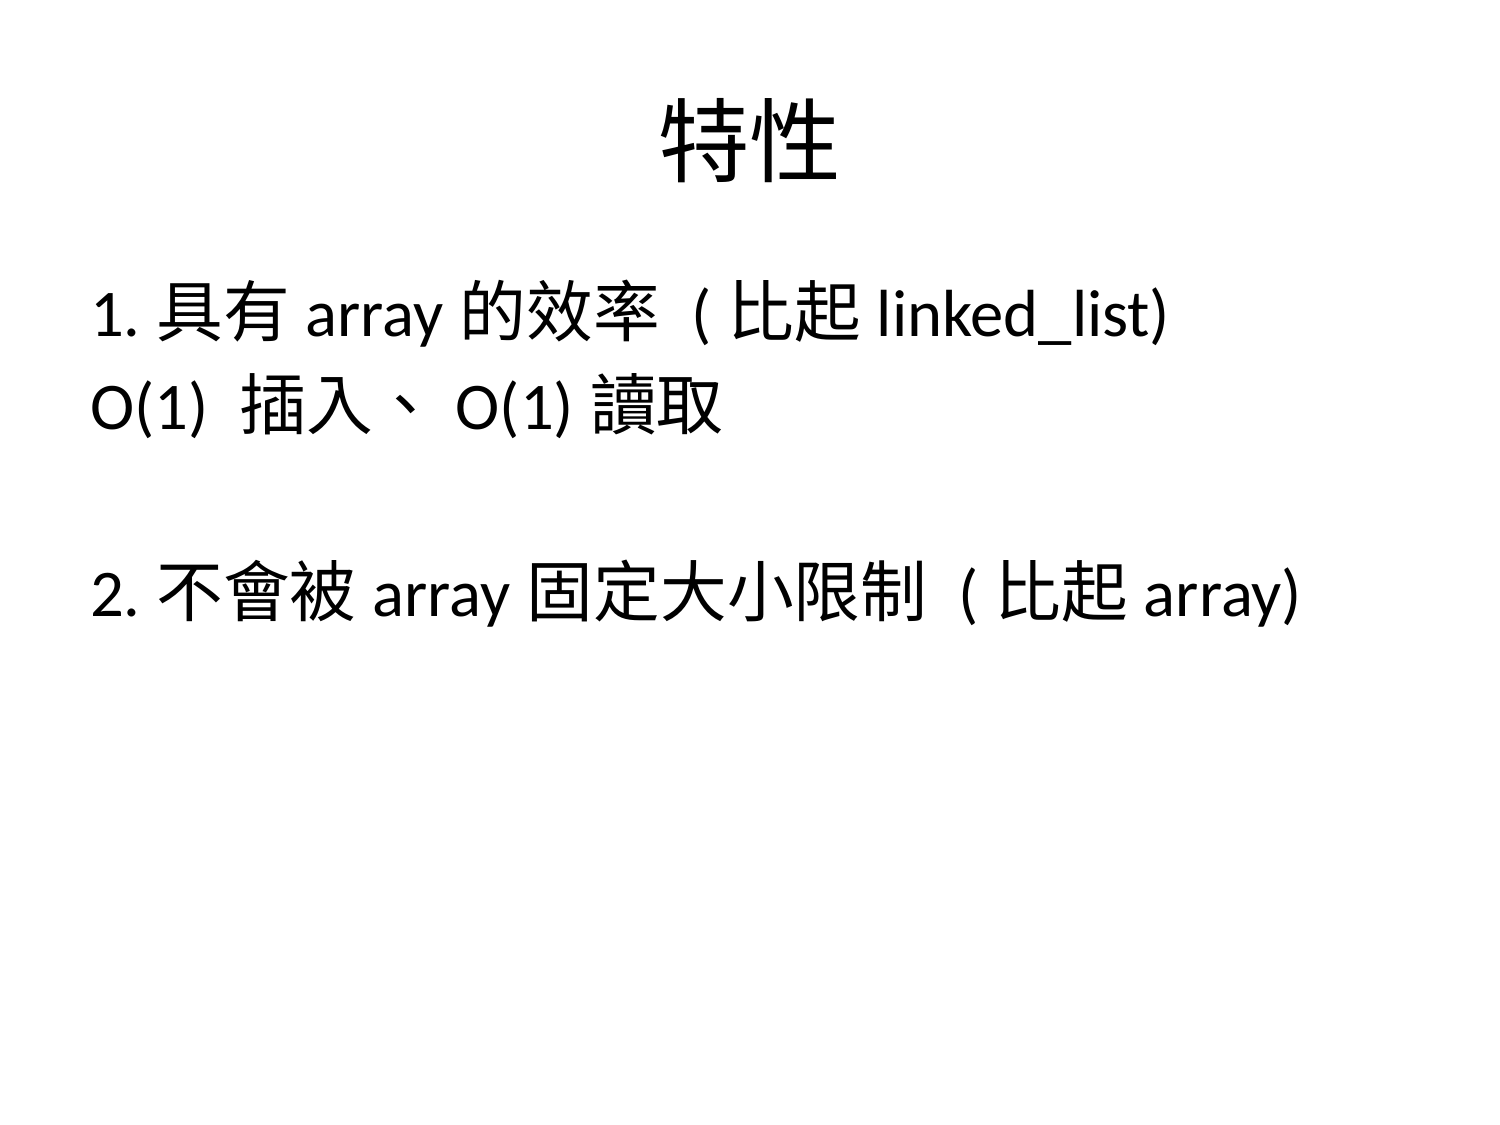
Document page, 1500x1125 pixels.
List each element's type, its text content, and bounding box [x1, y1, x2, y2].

list 1.具有array的效率 (比起linked_list) O(1) 插入、O(1)讀取 2.不會被array固定大小限制 (比起array) [75, 262, 1425, 1005]
title 特性 [75, 45, 1425, 233]
